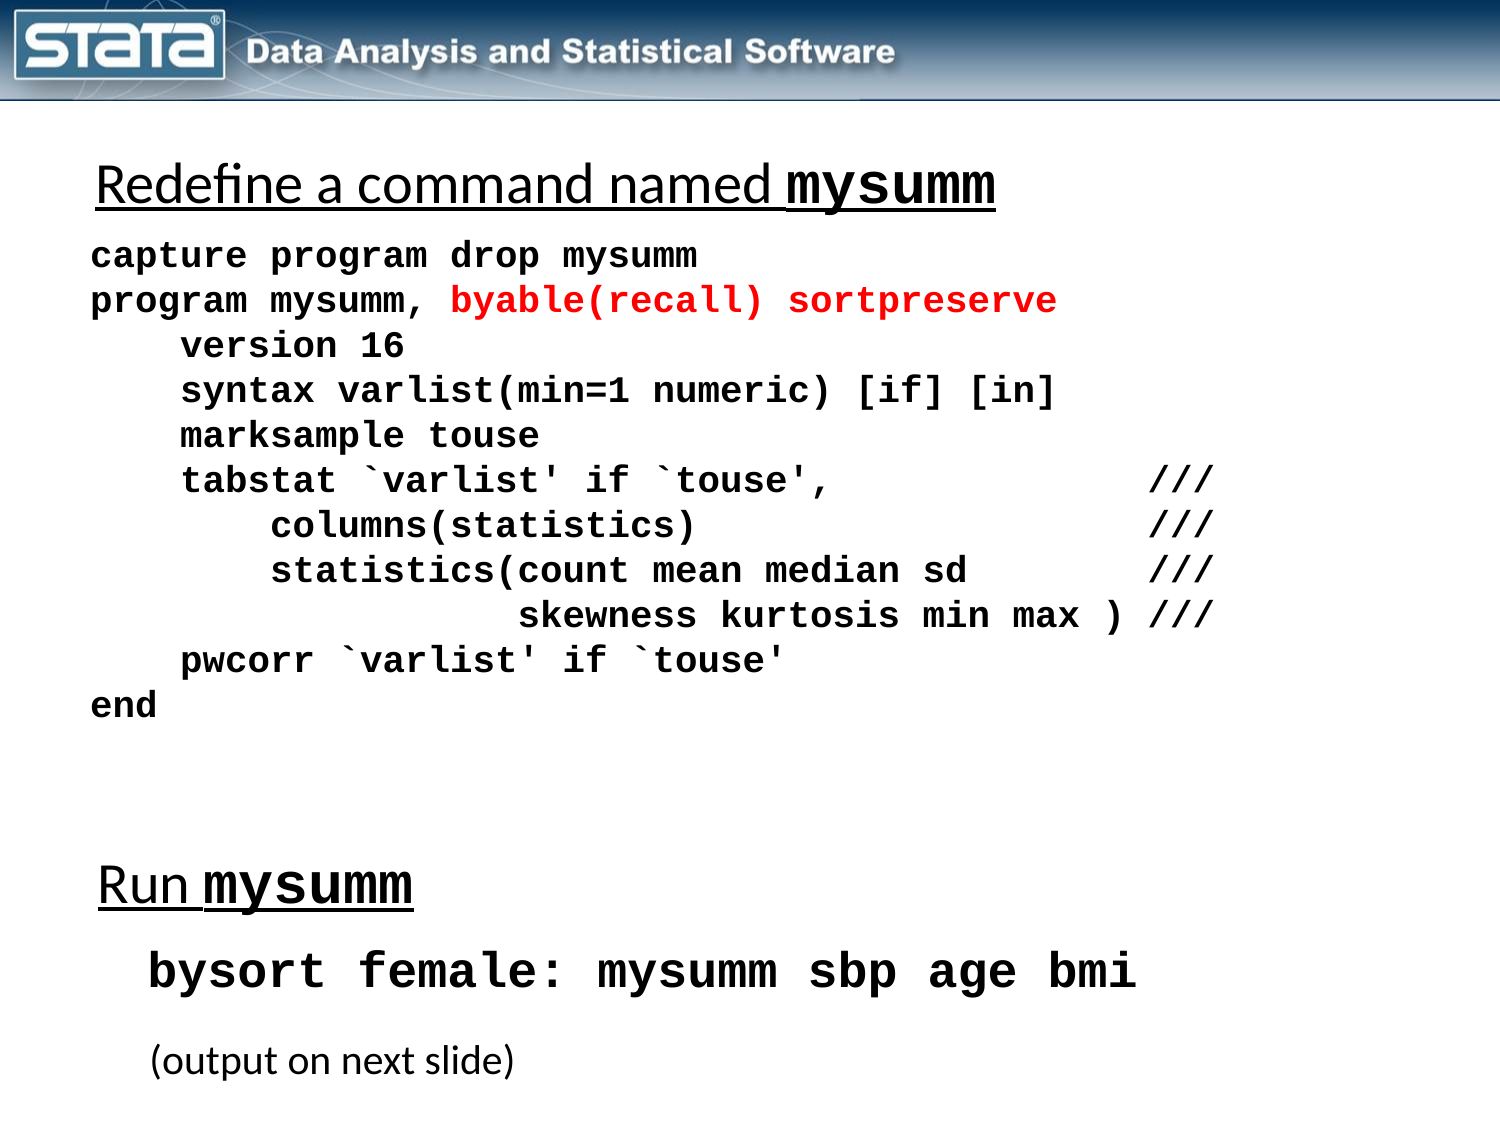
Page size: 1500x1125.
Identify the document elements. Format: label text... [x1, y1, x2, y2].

text_box (output on next slide) [134, 1025, 531, 1090]
picture [0, 0, 1500, 101]
text_box Redefine a command named mysumm [80, 137, 1012, 223]
text_box bysort female: mysumm sbp age bmi [132, 930, 1153, 1006]
list capture program drop mysumm program mysumm, byable(recall) sortpreserve version 16 syntax varlist(min=1 numeric) [if] [in] marksample touse tabstat `varlist' if `touse', /// columns(statistics) /// statistics(count mean median sd /// skewness kurtosis min max ) /// pwcorr `varlist' if `touse' end [75, 222, 1488, 763]
text_box Run mysumm [82, 837, 429, 923]
